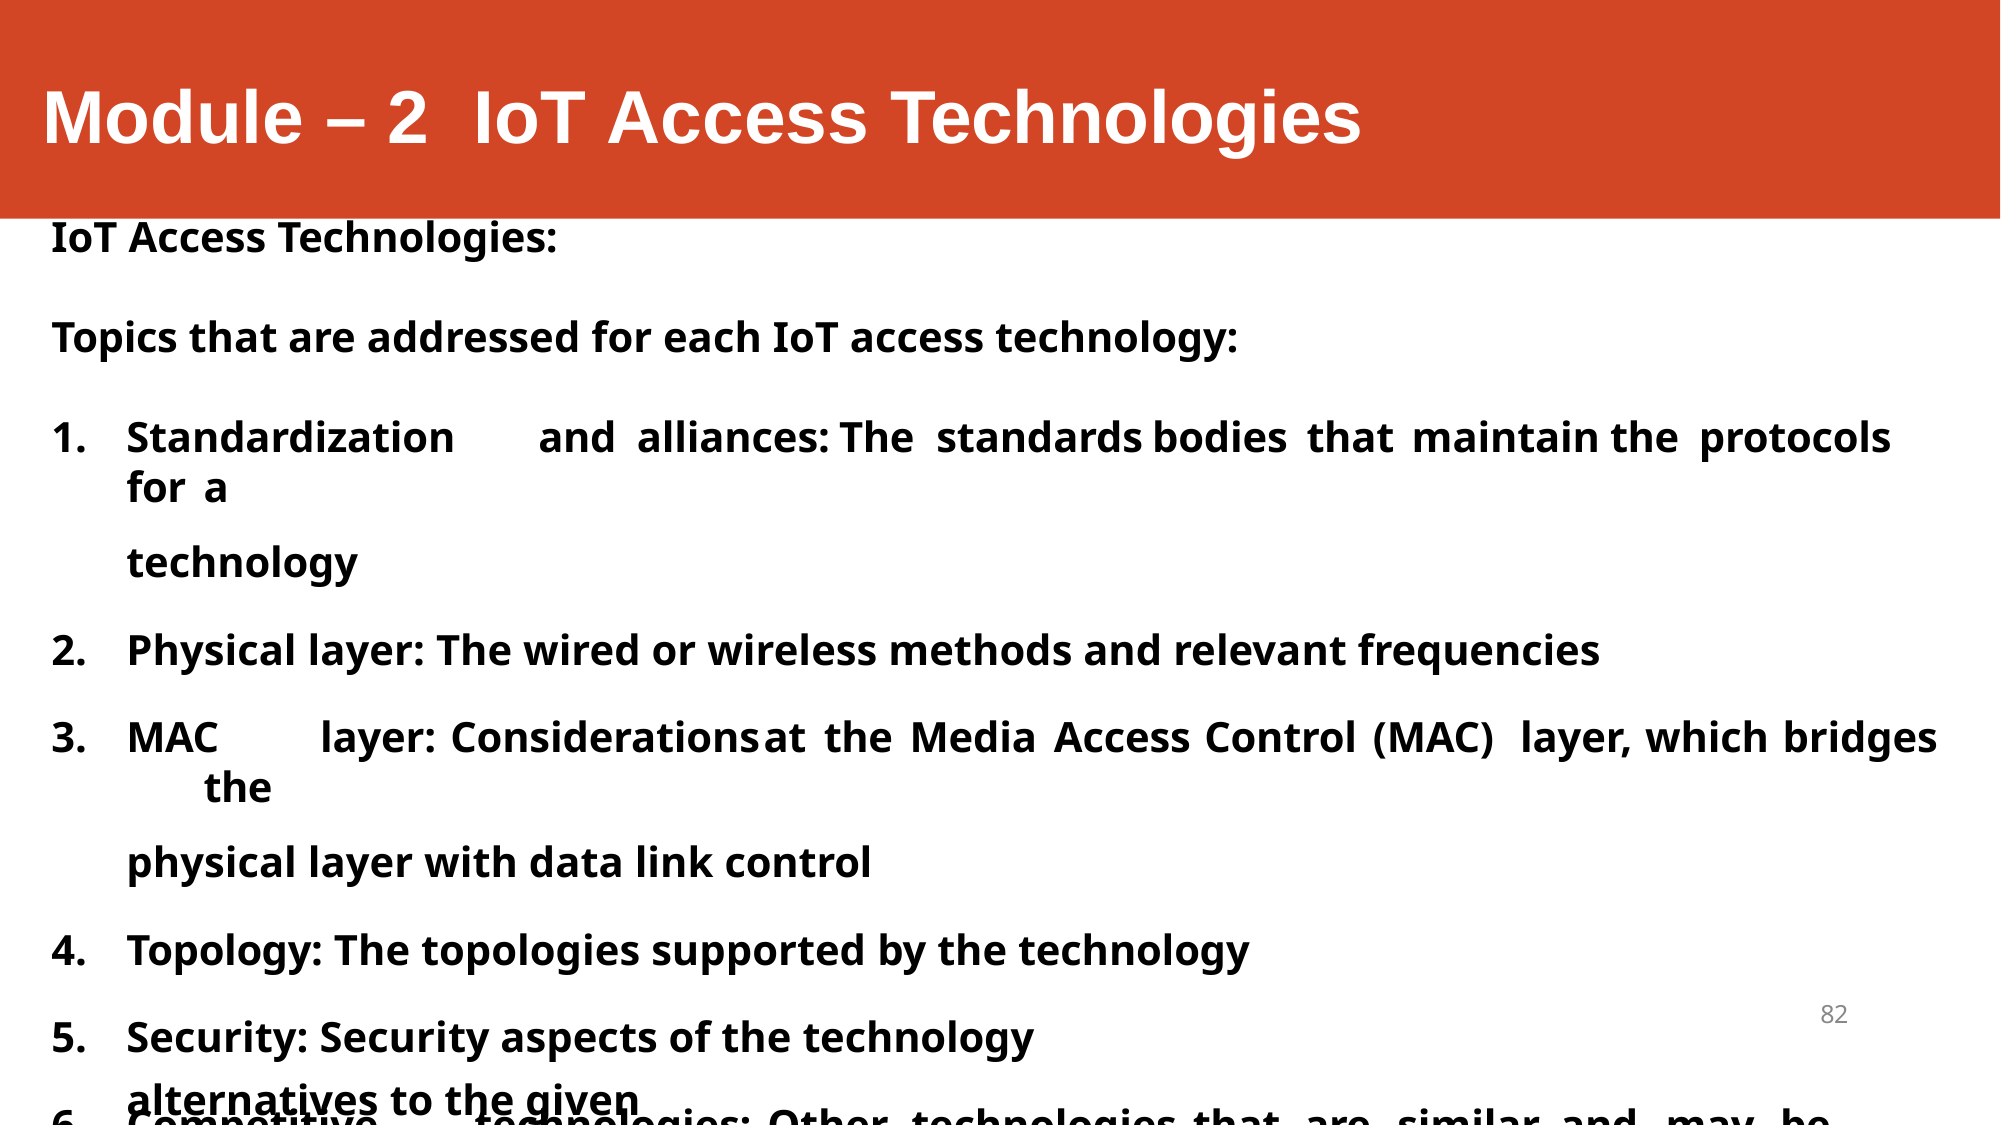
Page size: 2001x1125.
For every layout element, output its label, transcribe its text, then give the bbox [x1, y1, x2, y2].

slide_number 82 [1784, 998, 1931, 1091]
title Module – 2 IoT Access Technologies [40, 66, 1366, 257]
text_box alternatives to the given technology [124, 1071, 836, 1125]
text_box IoT Access Technologies: Topics that are addressed for each IoT access technology: Standardization and alliances: The standards bodies that maintain the protocols for a technology Physical layer: The wired or wireless methods and relevant frequencies MAC layer: Considerations at the Media Access Control (MAC) layer, which bridges the physical layer with data link control Topology: The topologies supported by the technology Security: Security aspects of the technology Competitive technologies: Other technologies that are similar and may be suitable [49, 208, 1941, 1125]
